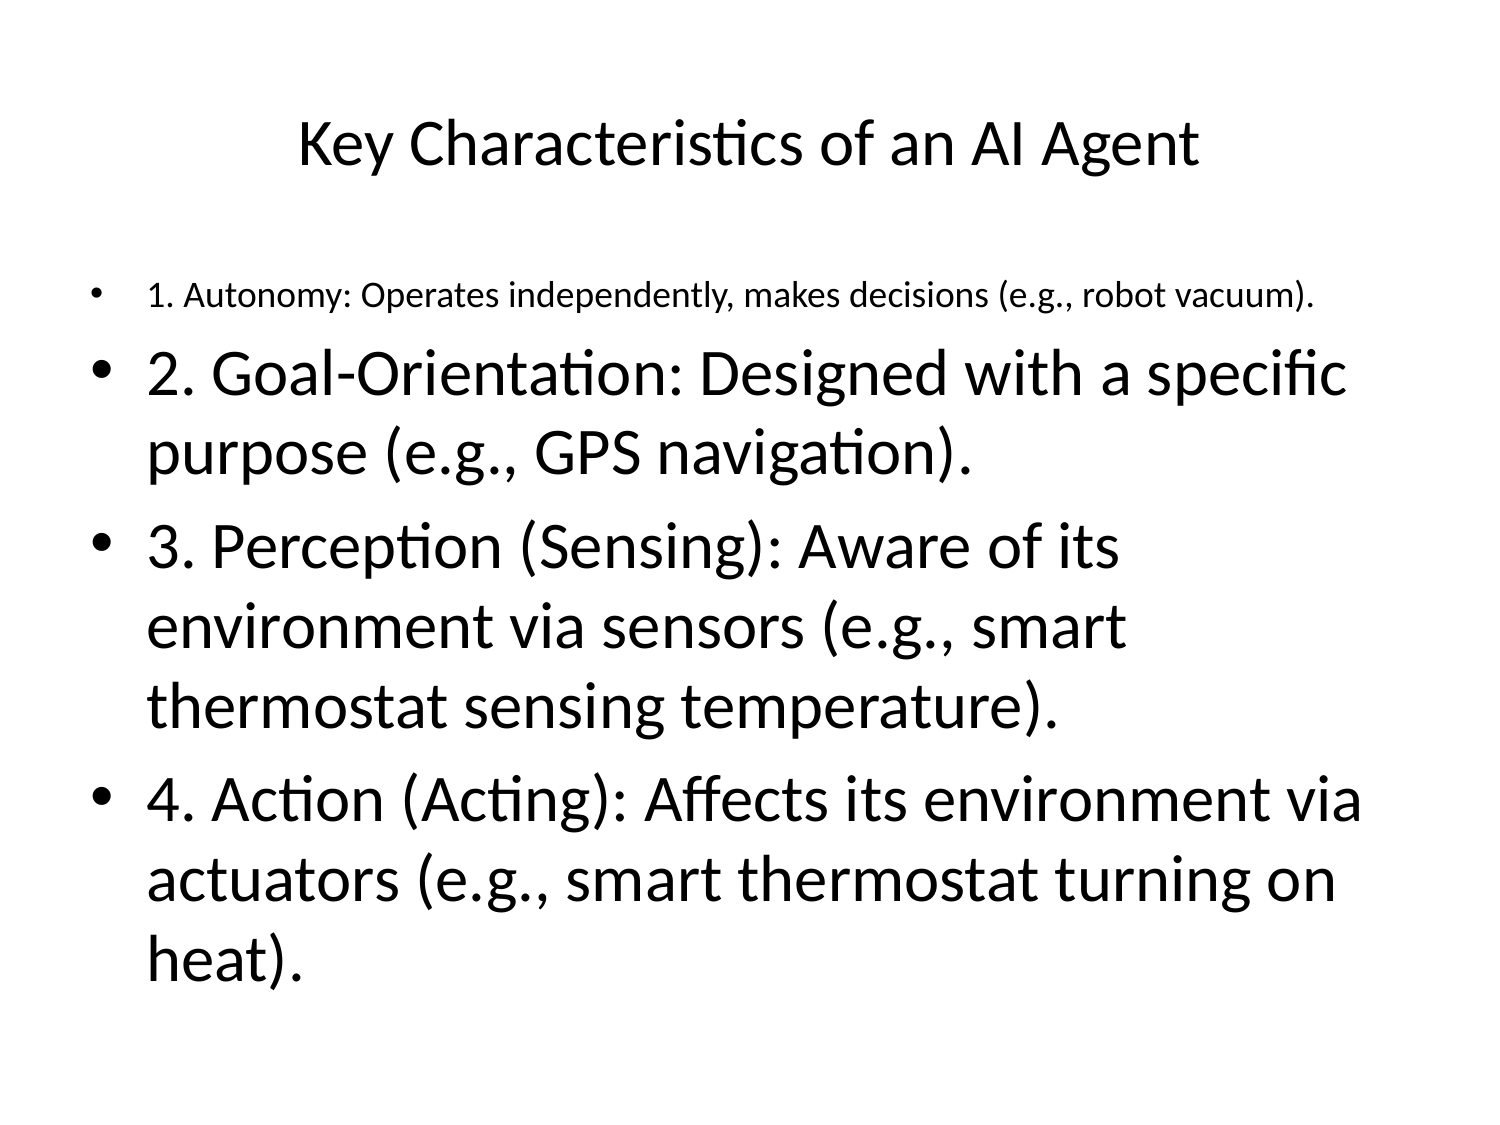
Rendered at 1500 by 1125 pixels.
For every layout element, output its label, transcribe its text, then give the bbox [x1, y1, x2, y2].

list 1. Autonomy: Operates independently, makes decisions (e.g., robot vacuum). 2. Goal-Orientation: Designed with a specific purpose (e.g., GPS navigation). 3. Perception (Sensing): Aware of its environment via sensors (e.g., smart thermostat sensing temperature). 4. Action (Acting): Affects its environment via actuators (e.g., smart thermostat turning on heat). [75, 262, 1425, 1005]
title Key Characteristics of an AI Agent [75, 45, 1425, 233]
